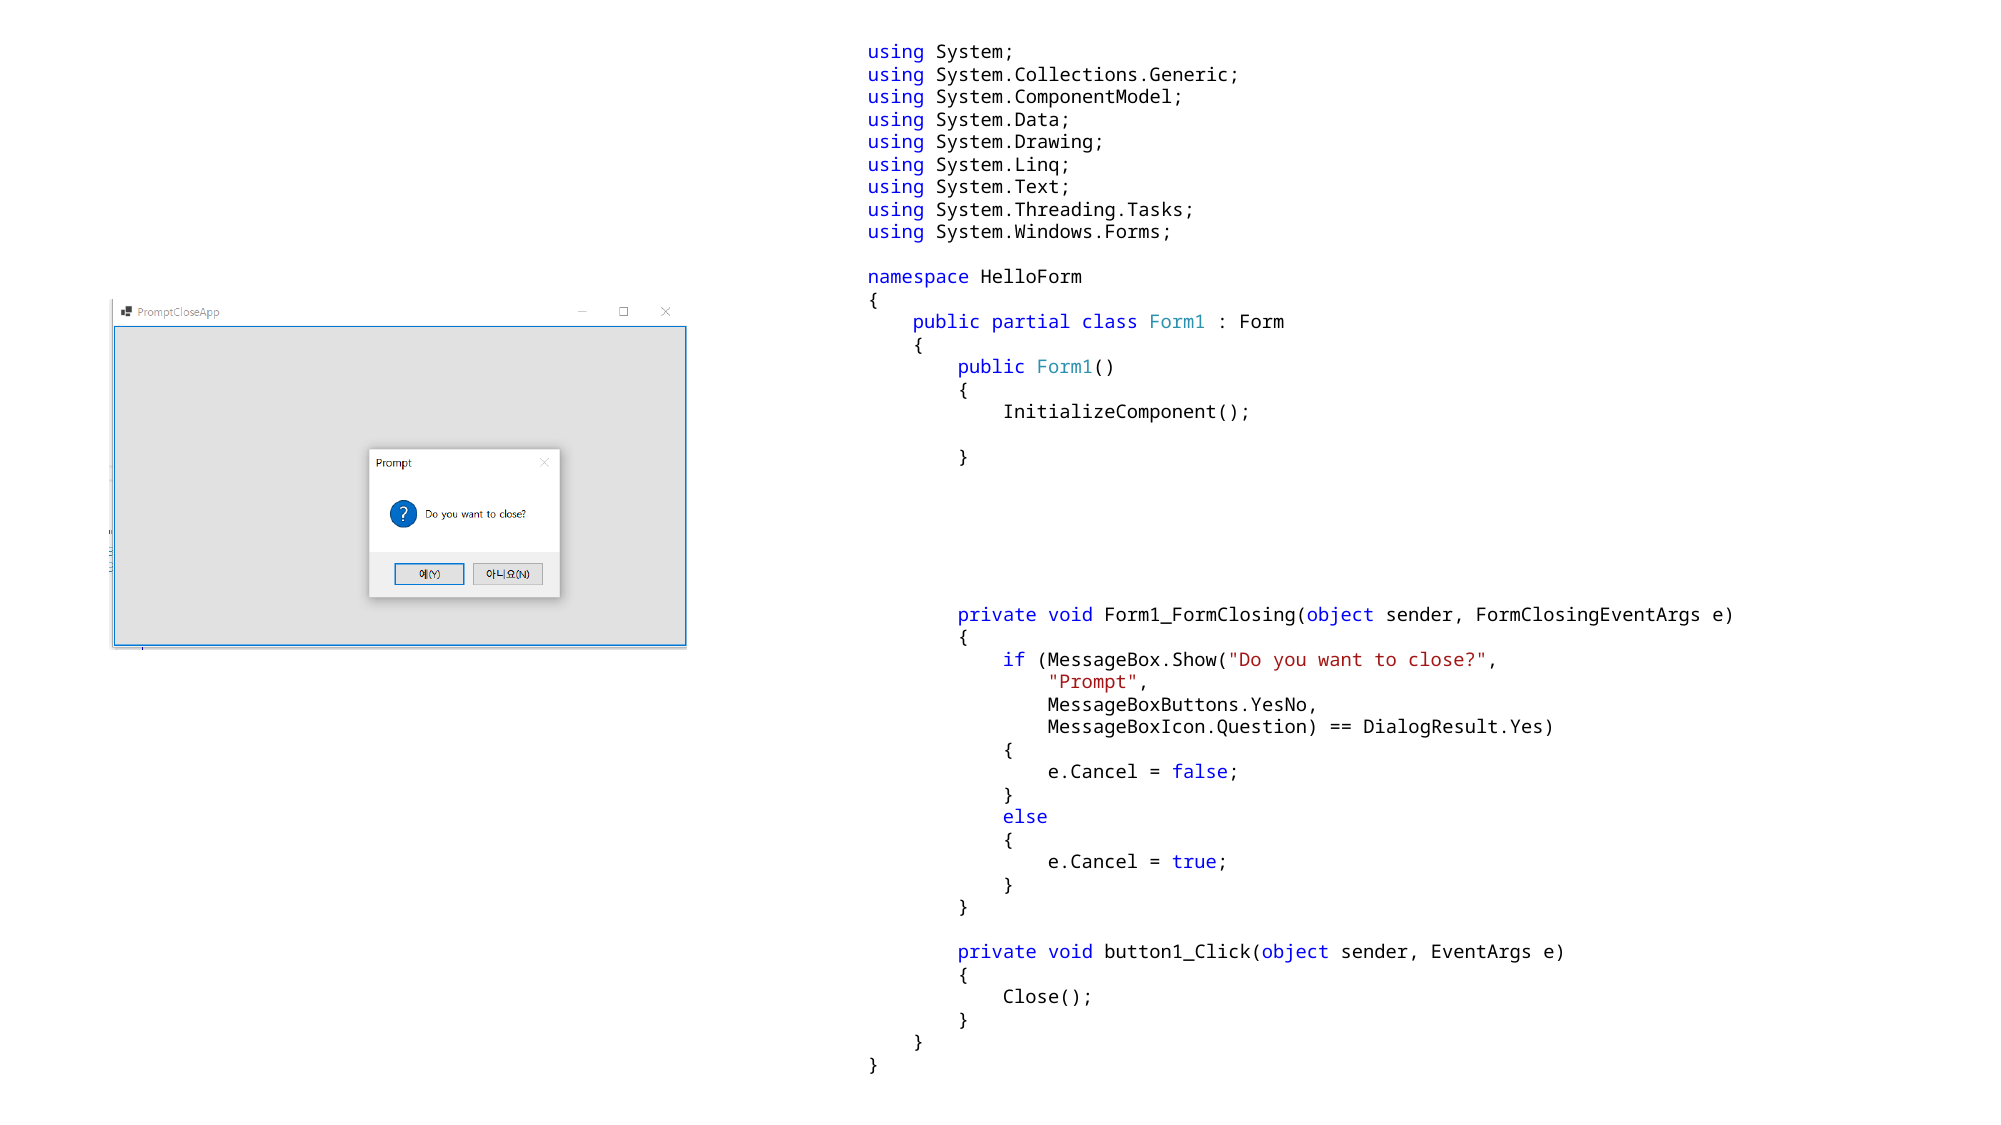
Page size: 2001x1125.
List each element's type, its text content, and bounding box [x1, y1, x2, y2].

picture [109, 299, 687, 650]
text_box using System; using System.Collections.Generic; using System.ComponentModel; using System.Data; using System.Drawing; using System.Linq; using System.Text; using System.Threading.Tasks; using System.Windows.Forms; namespace HelloForm { public partial class Form1 : Form { public Form1() { InitializeComponent(); } private void Form1_FormClosing(object sender, FormClosingEventArgs e) { if (MessageBox.Show("Do you want to close?", "Prompt", MessageBoxButtons.YesNo, MessageBoxIcon.Question) == DialogResult.Yes) { e.Cancel = false; } else { e.Cancel = true; } } private void button1_Click(object sender, EventArgs e) { Close(); } } } [853, 32, 1854, 1083]
